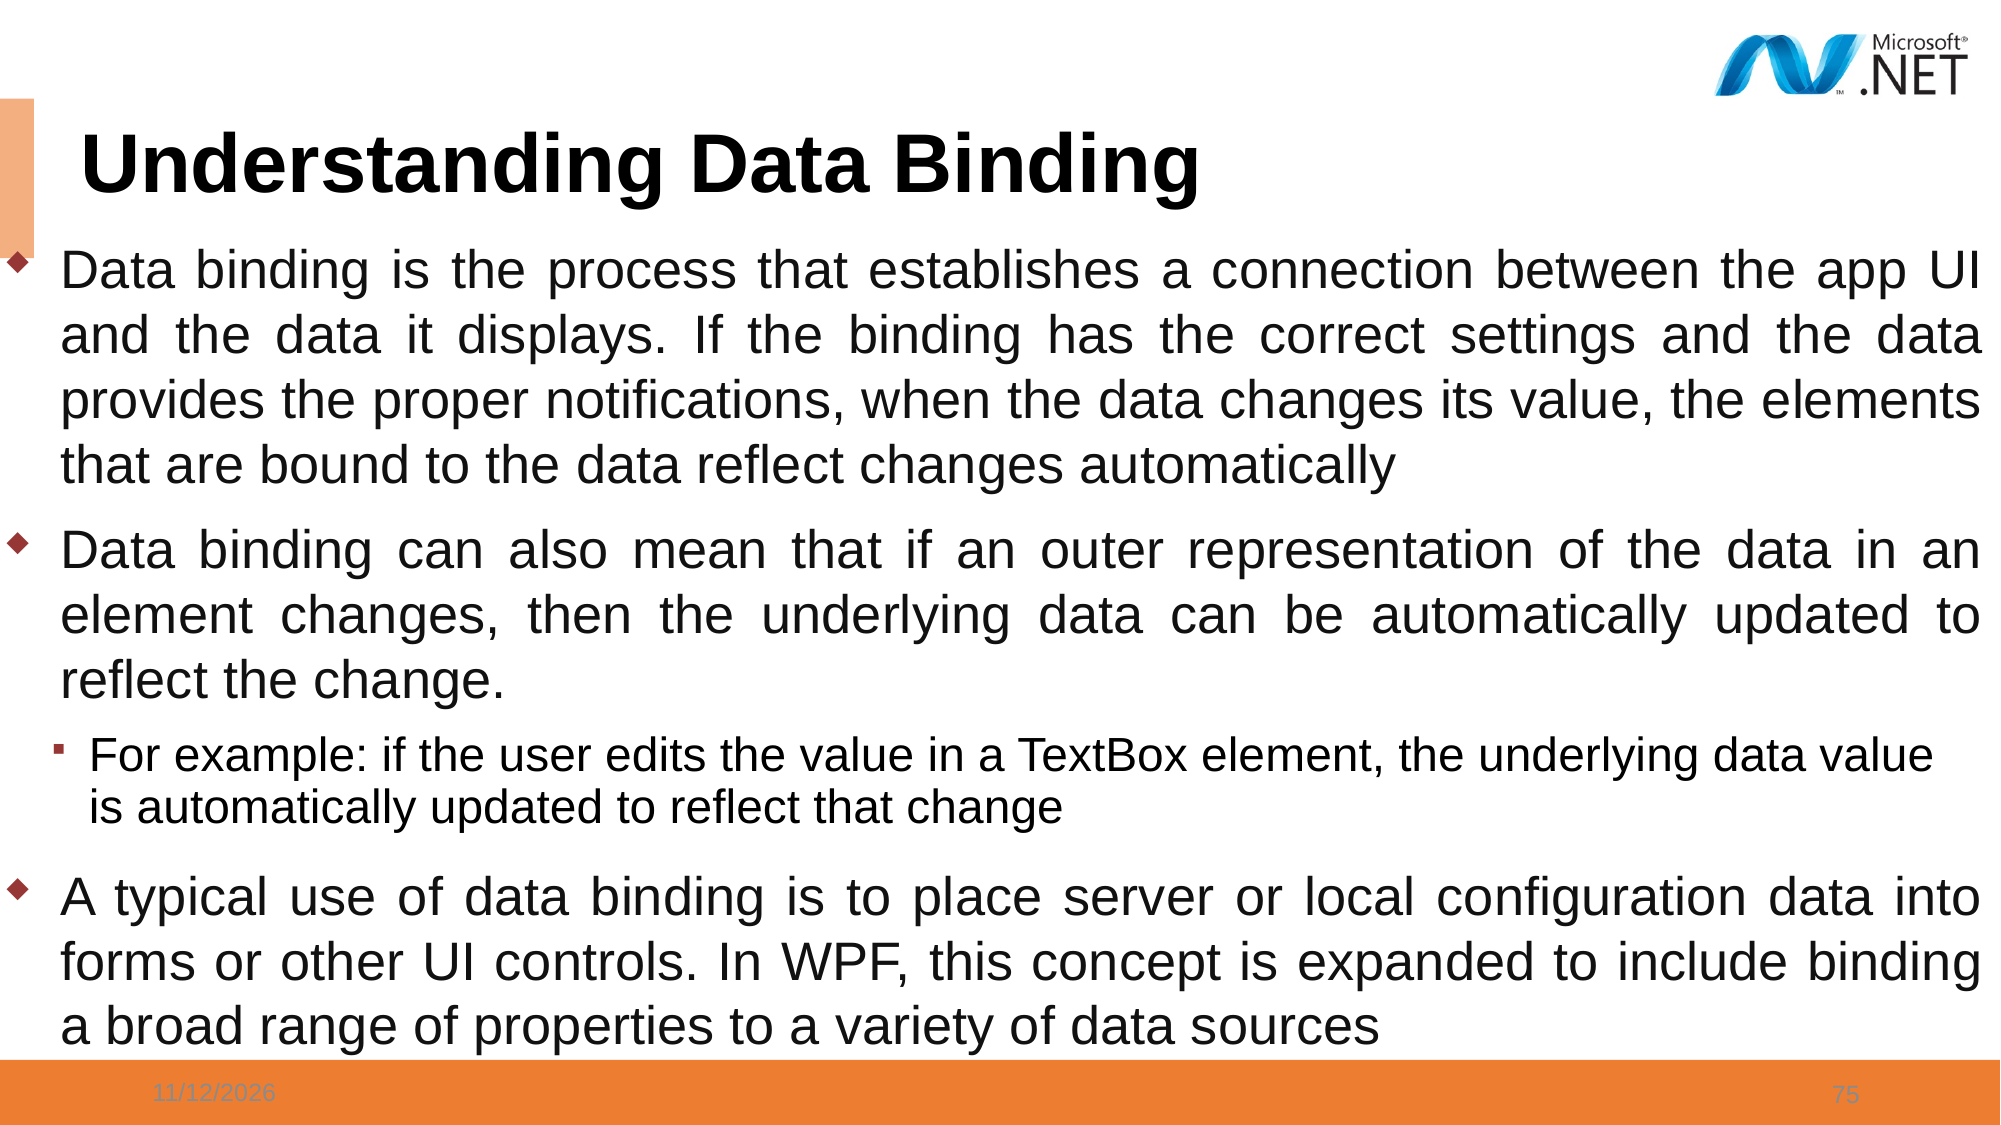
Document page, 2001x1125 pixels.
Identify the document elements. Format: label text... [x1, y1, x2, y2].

picture [1679, 0, 2001, 129]
slide_number 75 [1424, 1064, 1875, 1123]
title Understanding Data Binding [65, 118, 1317, 213]
text_box Data binding is the process that establishes a connection between the app UI and the data it displays. If the binding has the correct settings and the data provides the proper notifications, when the data changes its value, the elements that are bound to the data reflect changes automatically Data binding can also mean that if an outer representation of the data in an element changes, then the underlying data can be automatically updated to reflect the change. For example: if the user edits the value in a TextBox element, the underlying data value is automatically updated to reflect that change A typical use of data binding is to place server or local configuration data into forms or other UI controls. In WPF, this concept is expanded to include binding a broad range of properties to a variety of data sources [0, 226, 2000, 1064]
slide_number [137, 1064, 588, 1122]
